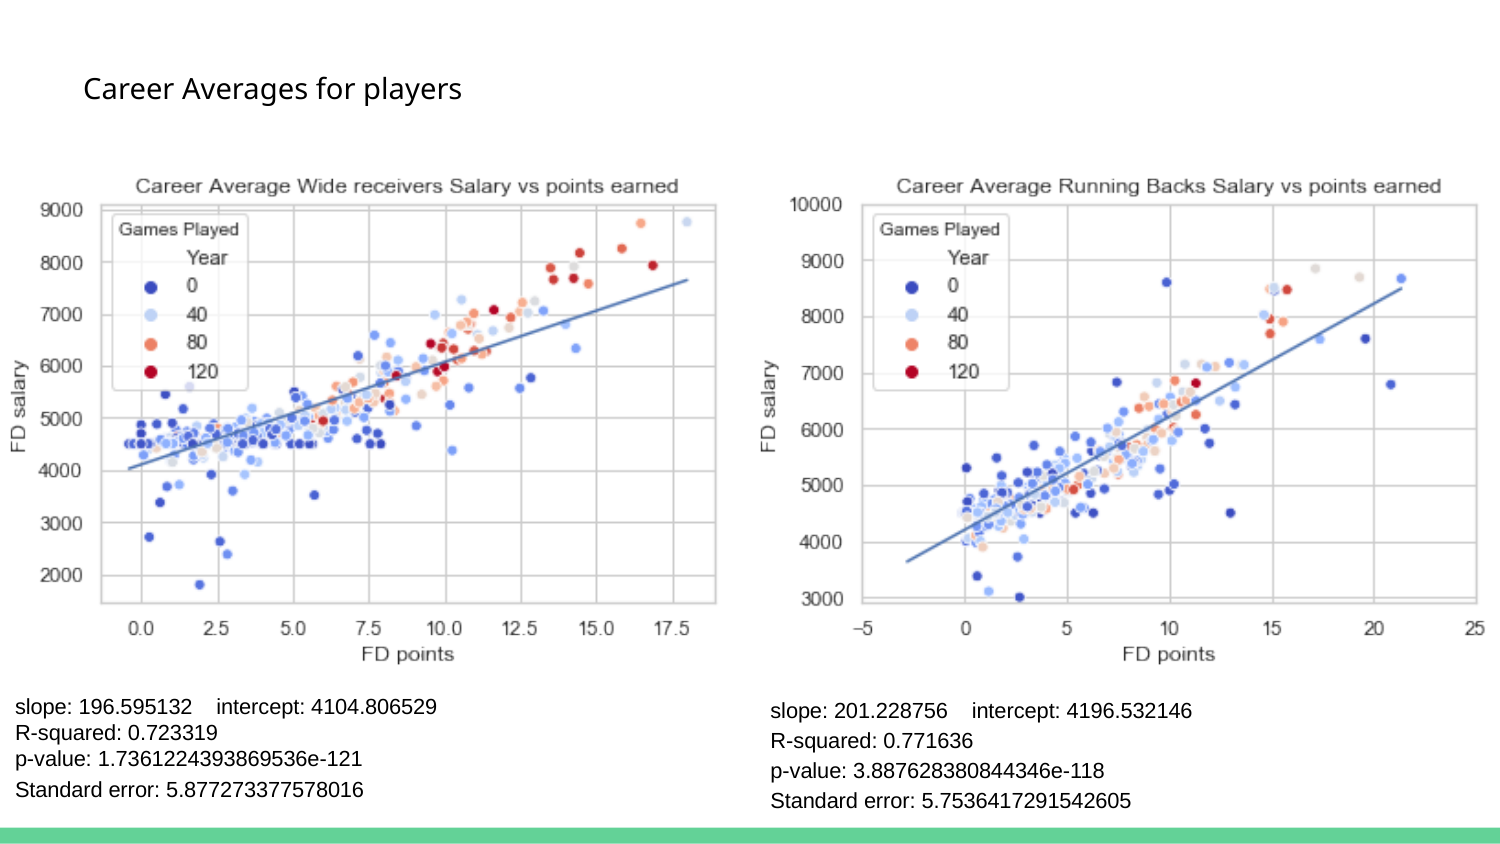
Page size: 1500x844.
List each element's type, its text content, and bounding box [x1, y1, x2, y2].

picture [749, 165, 1500, 678]
title slope: 196.595132 intercept: 4104.806529 R-squared: 0.723319 p-value: 1.7361224393869536e-121 Standard error: 5.877273377578016 [0, 684, 739, 832]
picture [0, 165, 740, 678]
text_box Career Averages for players [68, 55, 1458, 160]
title slope: 201.228756 intercept: 4196.532146 R-squared: 0.771636 p-value: 3.887628380844346e-118 Standard error: 5.7536417291542605 [755, 686, 1495, 832]
